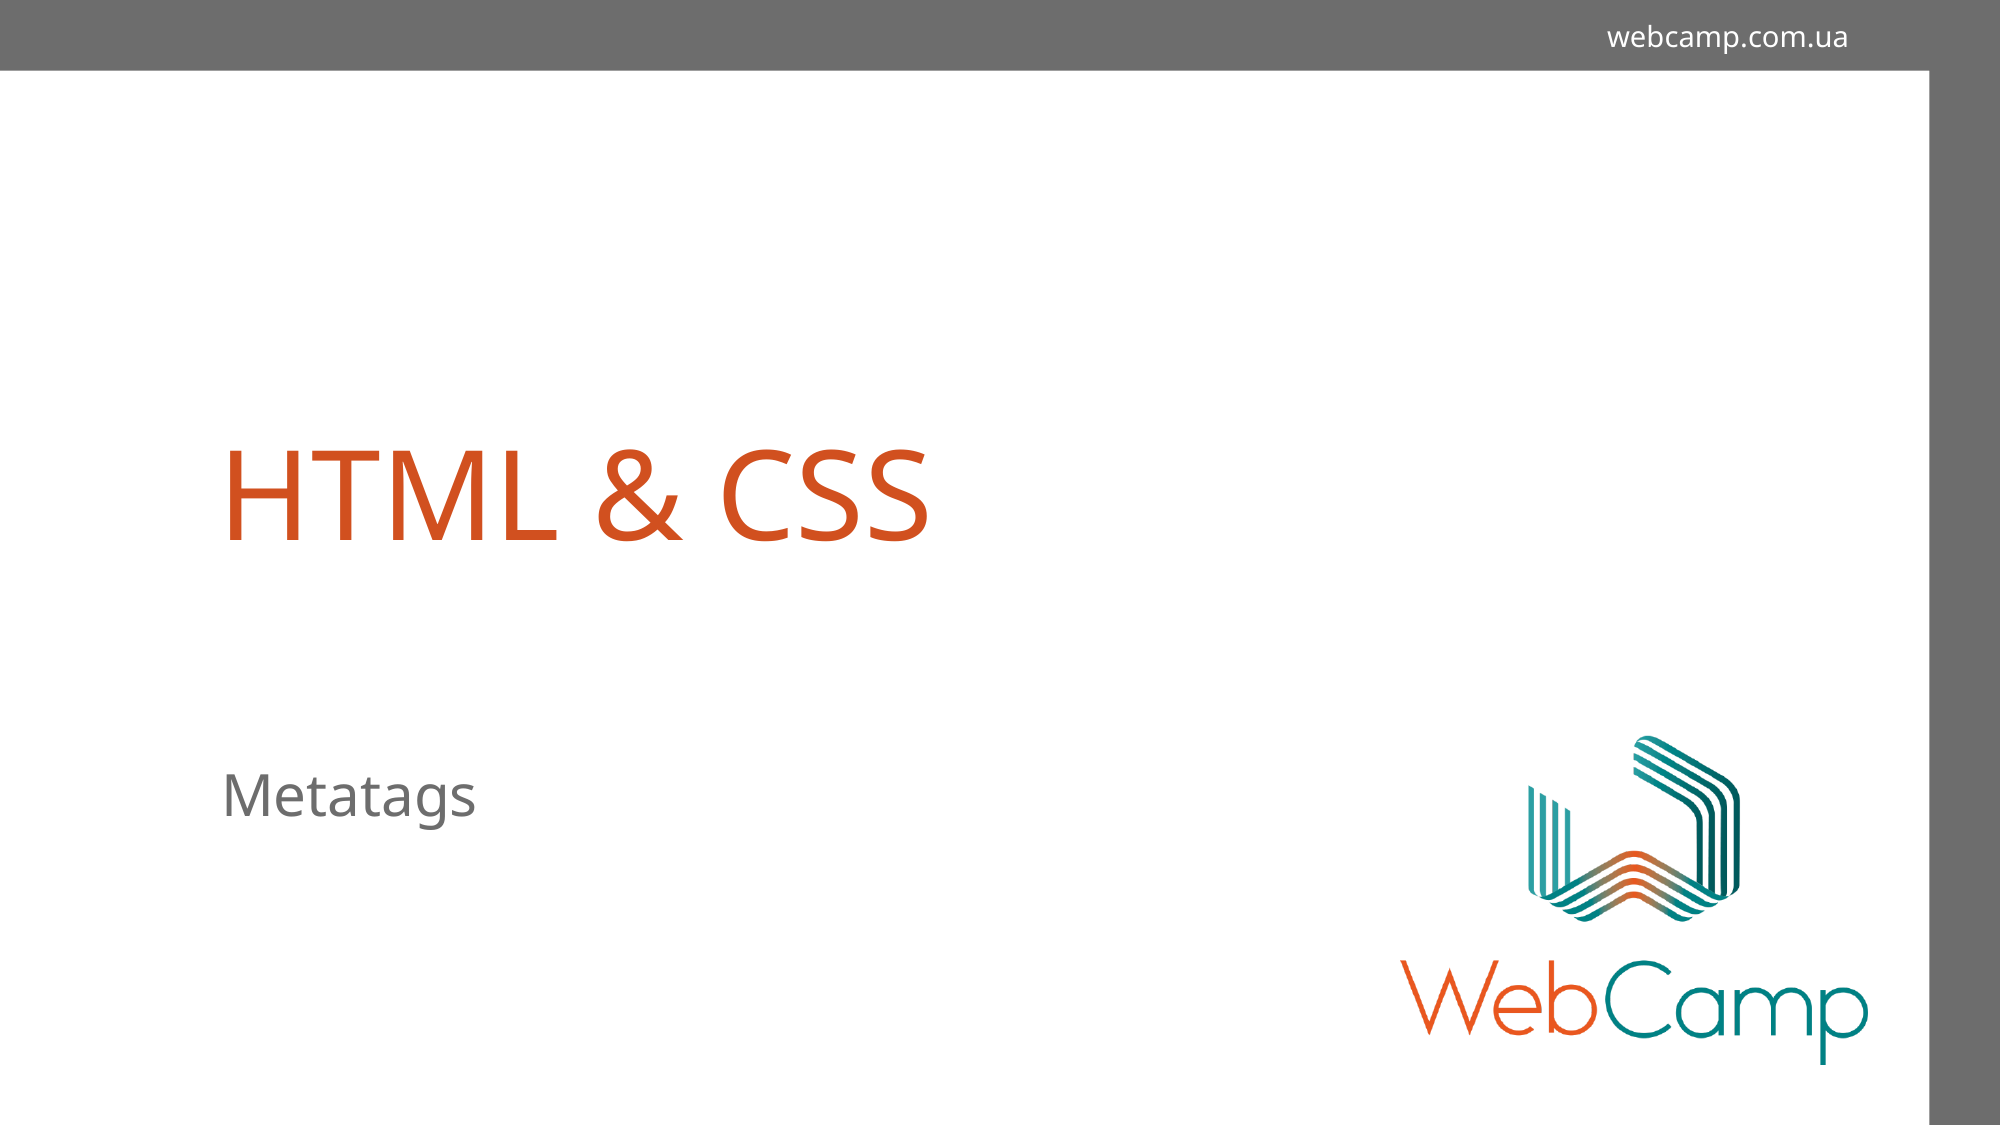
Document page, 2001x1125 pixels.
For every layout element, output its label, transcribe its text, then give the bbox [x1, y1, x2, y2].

picture [1399, 735, 1868, 1066]
text_box Metatags [206, 735, 1397, 850]
text_box webcamp.com.ua [1592, 18, 1893, 54]
text_box HTML & CSS [204, 408, 1317, 574]
text_box [0, 0, 2000, 1125]
